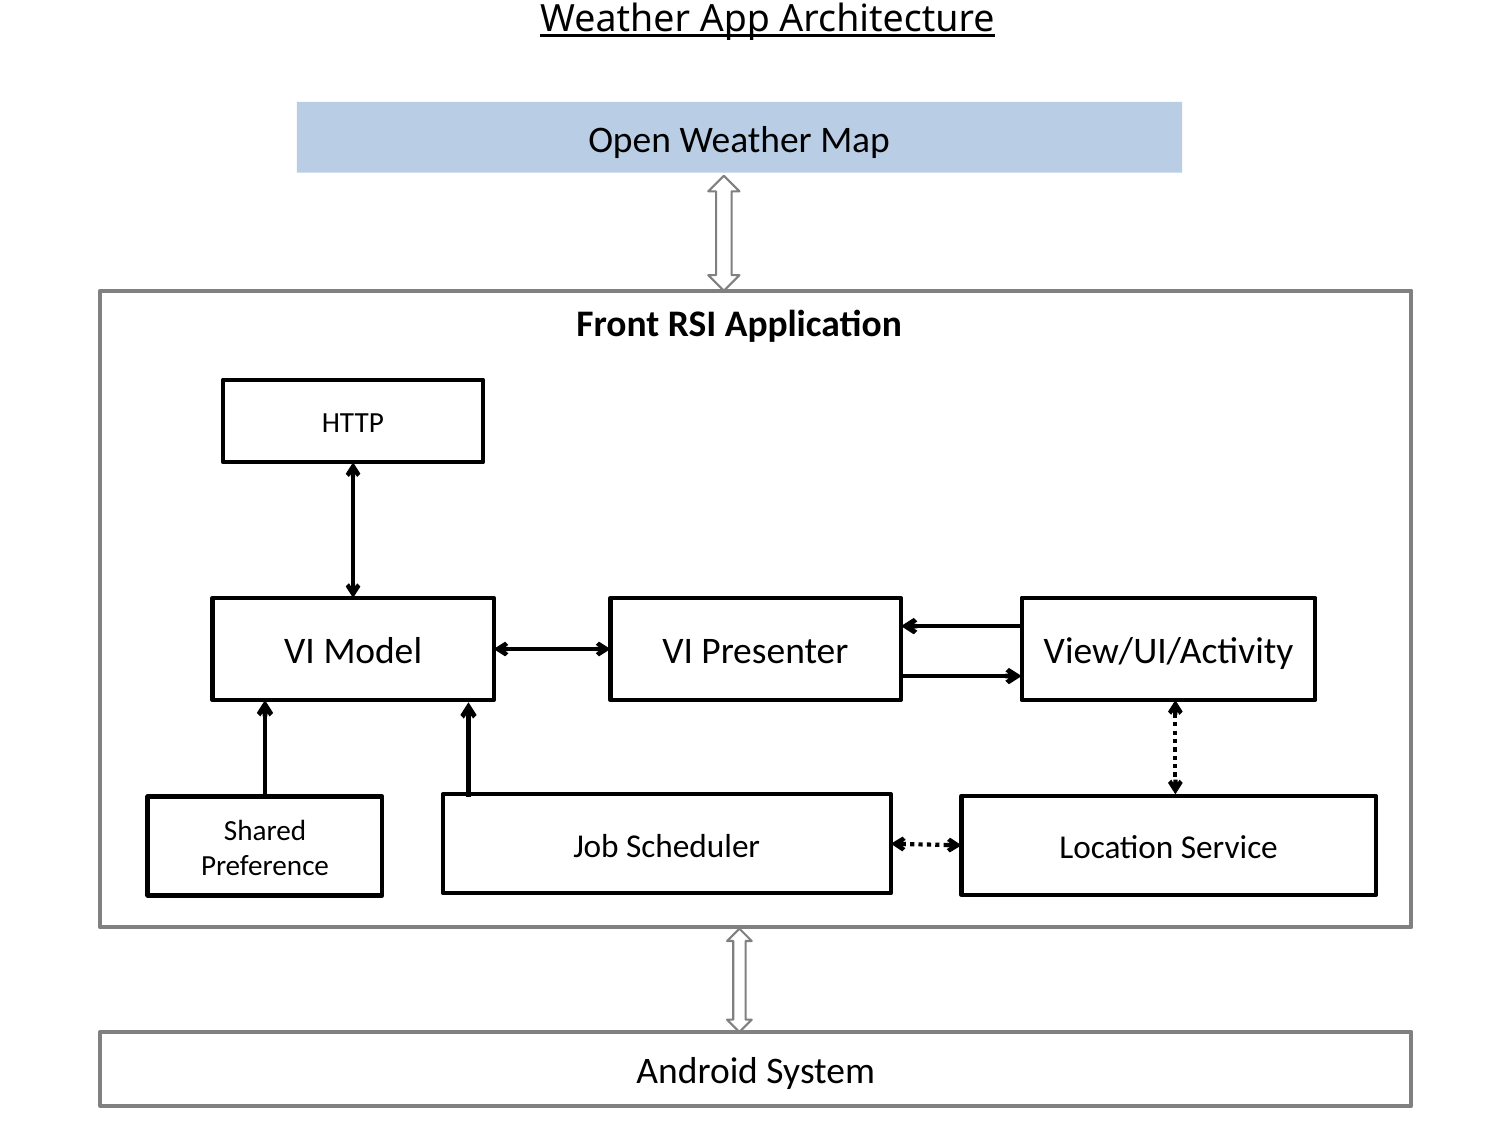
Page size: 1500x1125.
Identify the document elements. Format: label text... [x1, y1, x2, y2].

text_box Weather App Architecture [348, 0, 1187, 53]
text_box Front RSI Application [561, 292, 918, 352]
text_box View/UI/Activity [1020, 596, 1317, 702]
text_box Shared Preference [145, 794, 384, 898]
text_box Android System [98, 1030, 1413, 1108]
text_box [98, 289, 1413, 929]
text_box Location Service [959, 794, 1378, 897]
text_box Job Scheduler [441, 792, 893, 895]
text_box Open Weather Map [295, 100, 1184, 175]
text_box VI Presenter [608, 596, 903, 702]
text_box [706, 173, 742, 293]
text_box VI Model [210, 596, 496, 702]
text_box HTTP [221, 378, 485, 464]
text_box [725, 926, 754, 1035]
